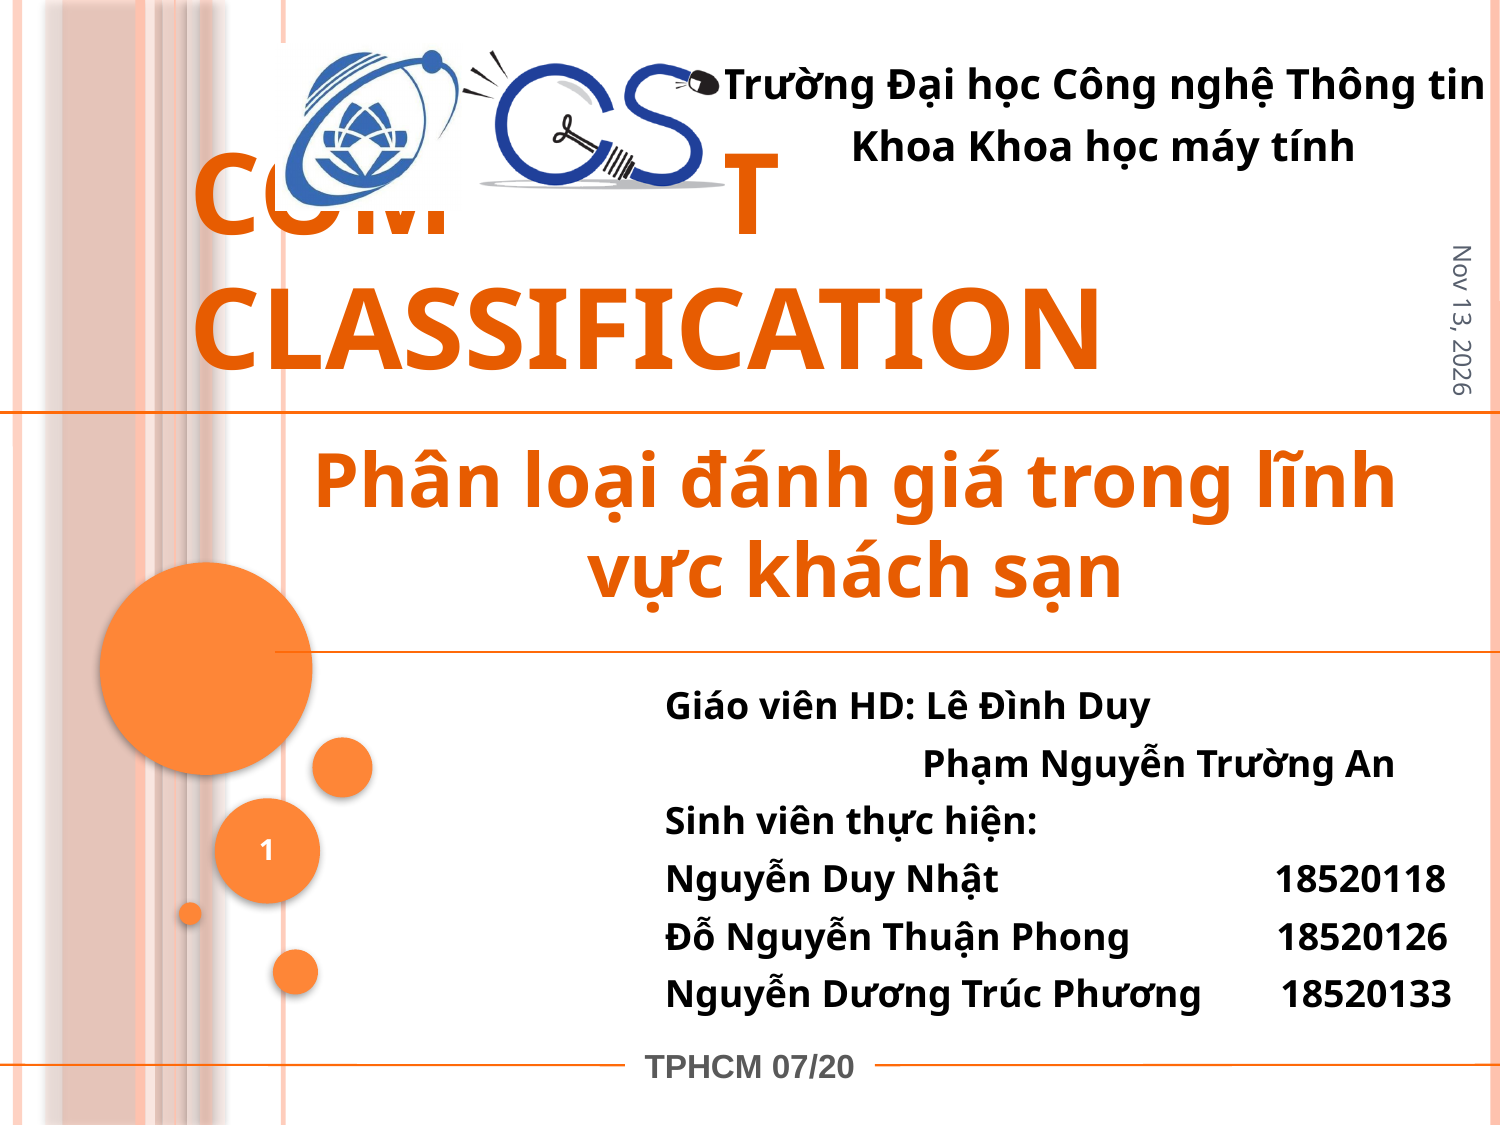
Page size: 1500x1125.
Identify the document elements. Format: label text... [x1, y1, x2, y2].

text_box Trường Đại học Công nghệ Thông tin Khoa Khoa học máy tính [597, 50, 1430, 276]
text_box Trường Đại học Công nghệ Thông tin Khoa Khoa học máy tính [1493, 50, 1500, 276]
text_box TPHCM 07/20 [0, 1037, 1500, 1093]
title comment classification [174, 224, 1430, 400]
slide_number 25-Jul-20 [1430, 36, 1493, 409]
subtitle Phân loại đánh giá trong lĩnh vực khách sạn [275, 425, 1438, 650]
slide_number 1 [217, 808, 318, 894]
text_box Giáo viên HD: Lê Đình Duy Phạm Nguyễn Trường An Sinh viên thực hiện: Nguyễn Duy Nhật 18520118 Đỗ Nguyễn Thuận Phong 18520126 Nguyễn Dương Trúc Phương 18520133 [650, 674, 1500, 900]
picture [274, 42, 726, 238]
